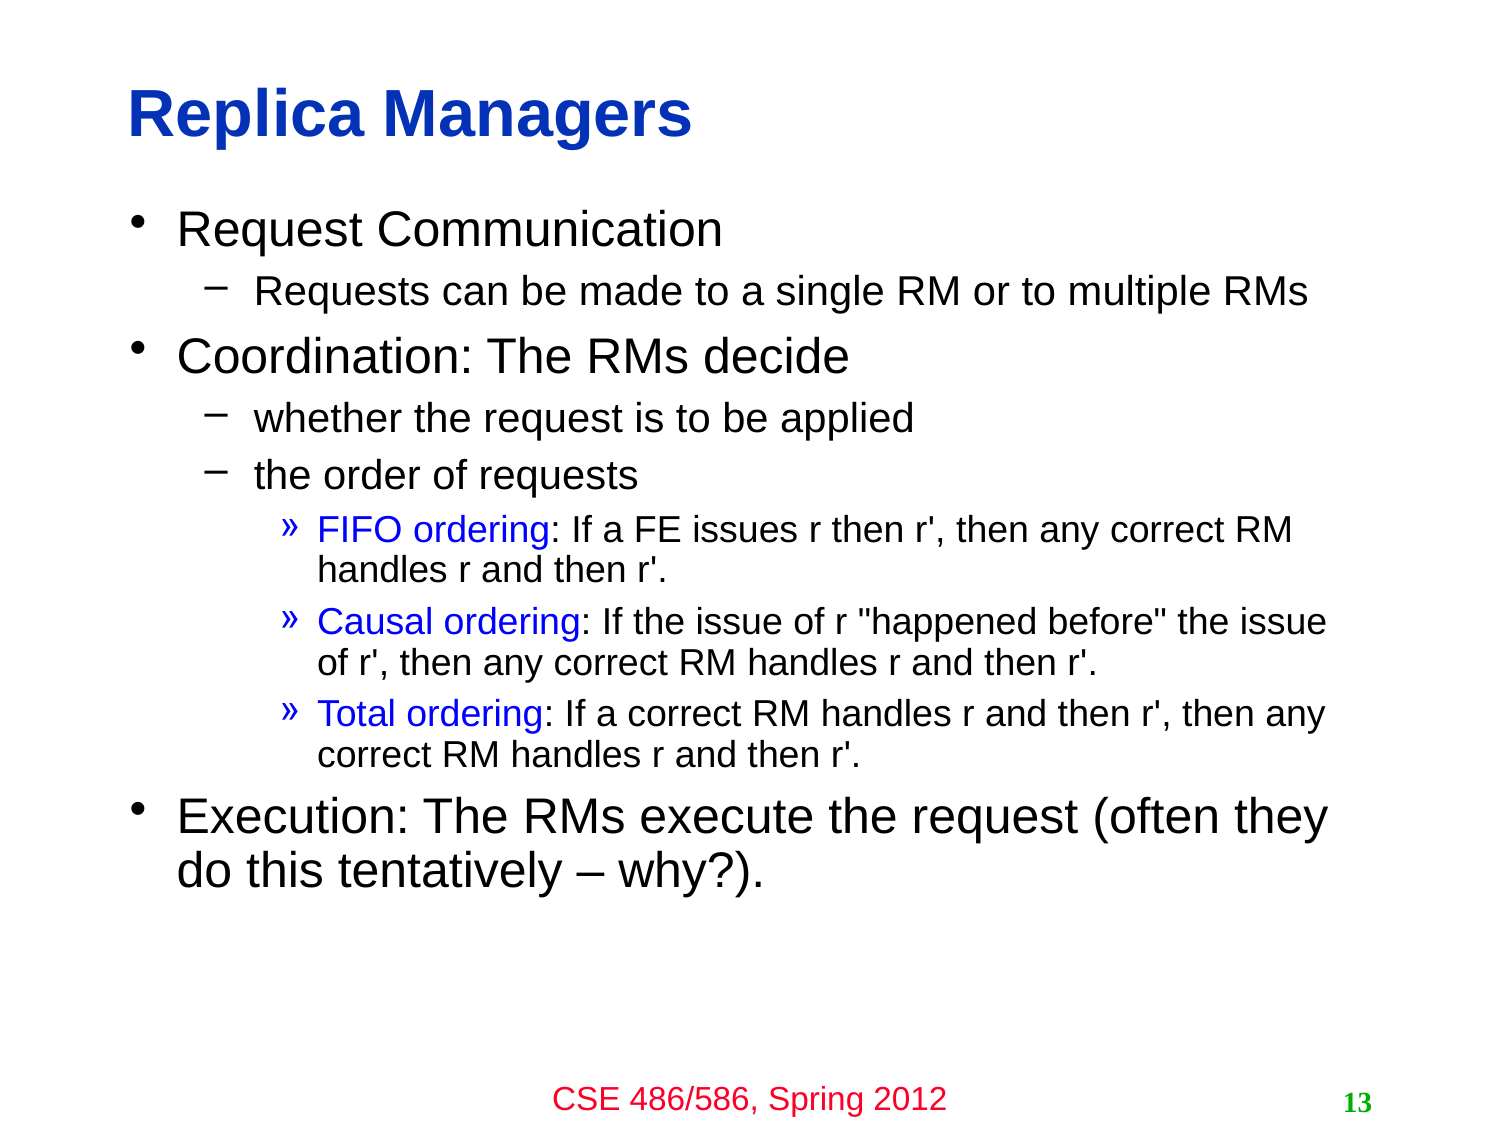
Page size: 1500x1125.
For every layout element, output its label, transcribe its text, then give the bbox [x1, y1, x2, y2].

slide_number 13 [1074, 1076, 1388, 1125]
list Request Communication Requests can be made to a single RM or to multiple RMs Coordination: The RMs decide whether the request is to be applied the order of requests FIFO ordering: If a FE issues r then r', then any correct RM handles r and then r'. Causal ordering: If the issue of r "happened before" the issue of r', then any correct RM handles r and then r'. Total ordering: If a correct RM handles r and then r', then any correct RM handles r and then r'. Execution: The RMs execute the request (often they do this tentatively – why?). [114, 195, 1376, 1005]
title Replica Managers [112, 53, 1310, 176]
